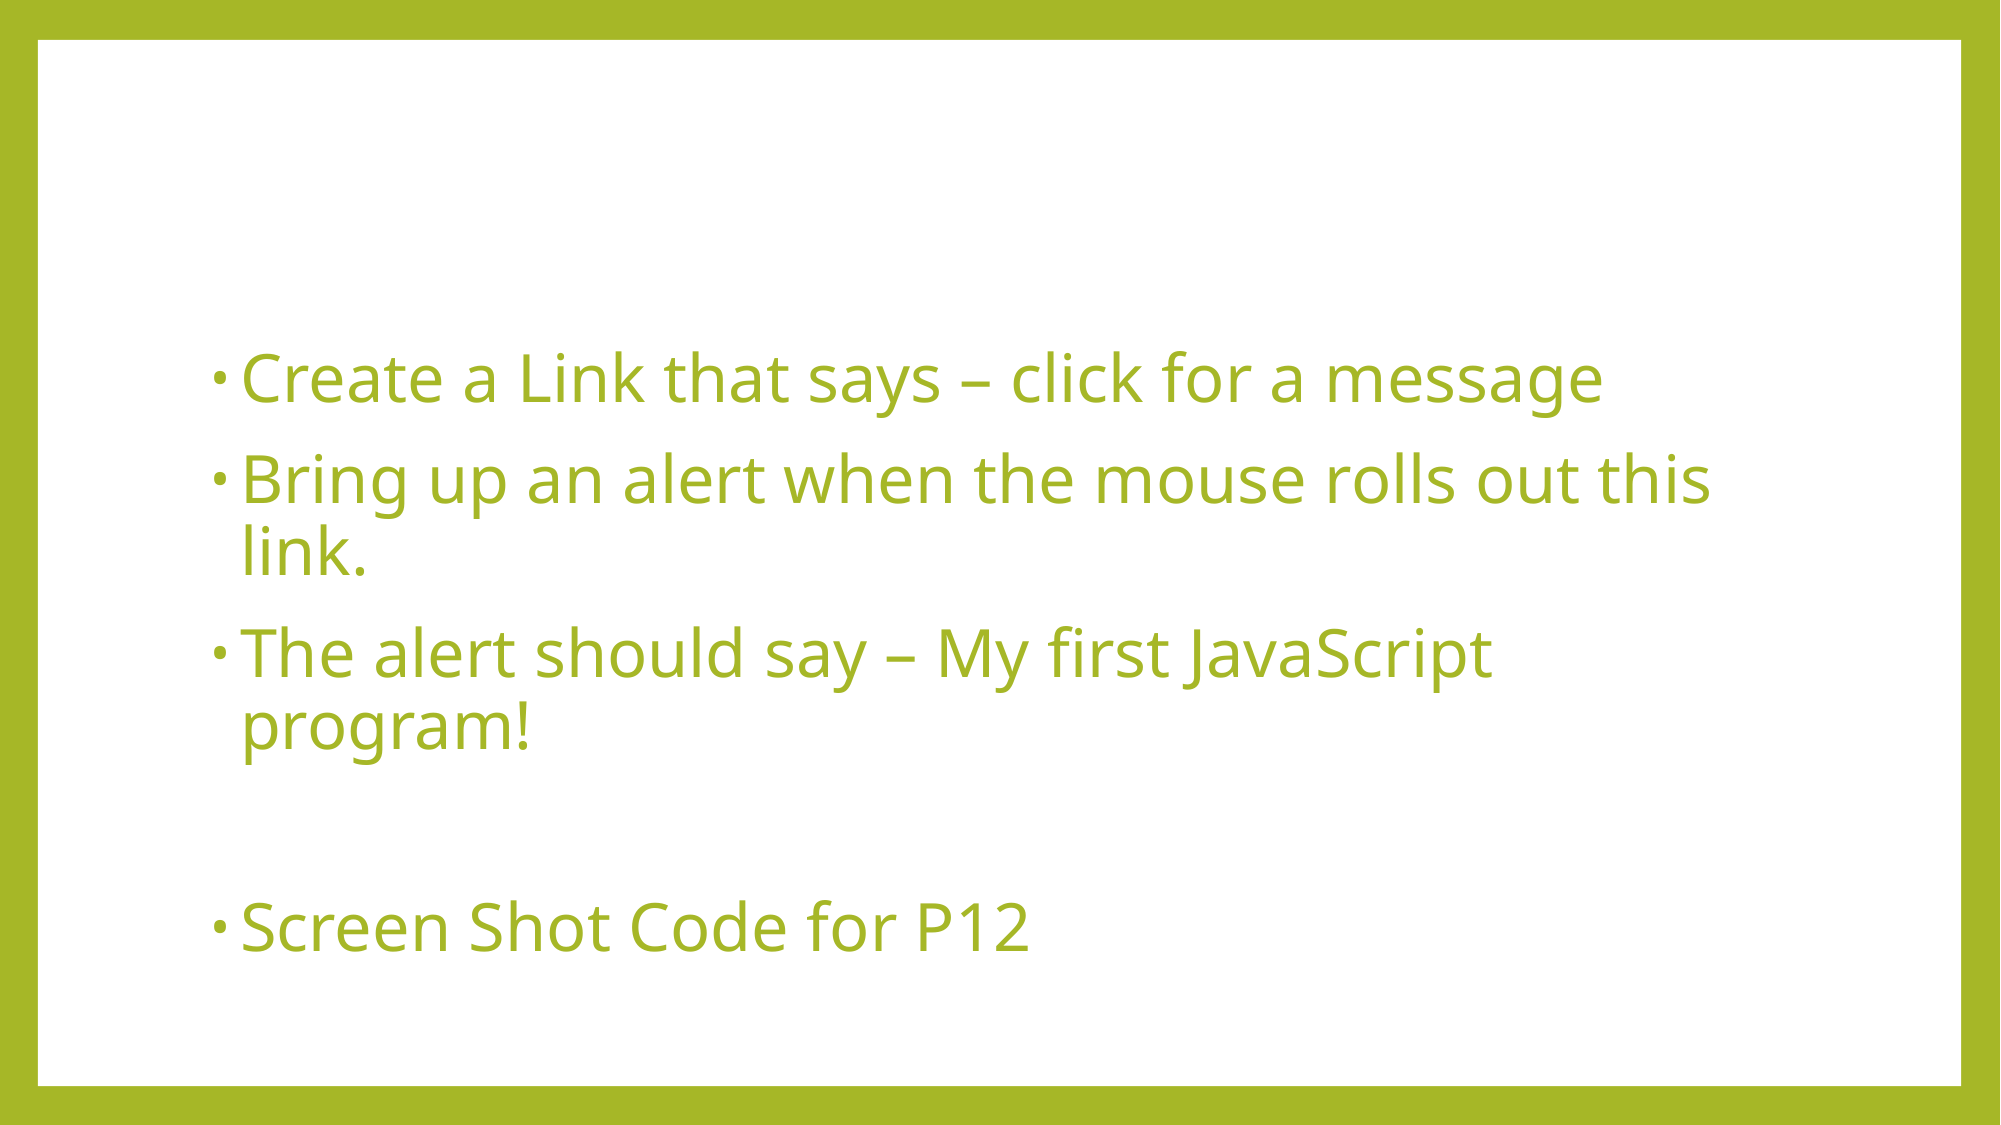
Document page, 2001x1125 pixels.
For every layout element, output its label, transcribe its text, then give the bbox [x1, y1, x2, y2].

list Create a Link that says – click for a message Bring up an alert when the mouse rolls out this link. The alert should say – My first JavaScript program! Screen Shot Code for P12 [187, 337, 1808, 1000]
